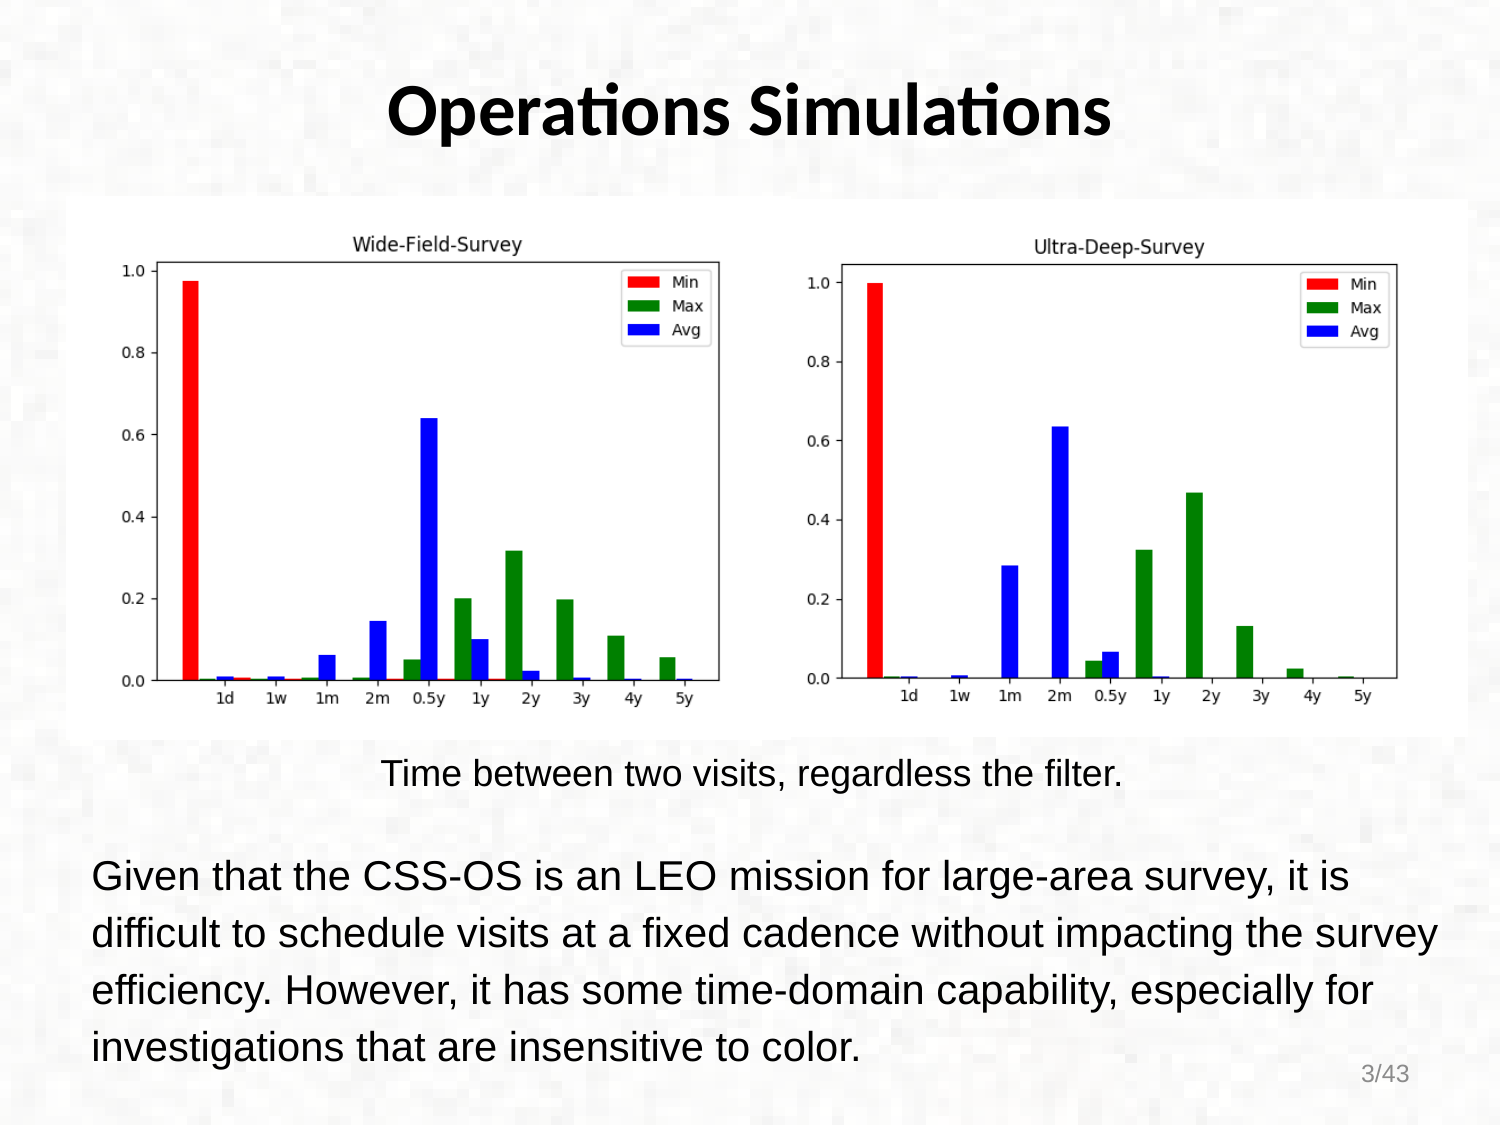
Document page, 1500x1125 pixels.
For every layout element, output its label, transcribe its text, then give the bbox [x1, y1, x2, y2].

text_box Given that the CSS-OS is an LEO mission for large-area survey, it is difficult to schedule visits at a fixed cadence without impacting the survey efficiency. However, it has some time-domain capability, especially for investigations that are insensitive to color. [76, 834, 1459, 1077]
slide_number 3/43 [1074, 1077, 1425, 1103]
text_box Time between two visits, regardless the filter. [285, 746, 1219, 802]
picture [65, 196, 1468, 740]
title Operations Simulations [5, 53, 1495, 257]
